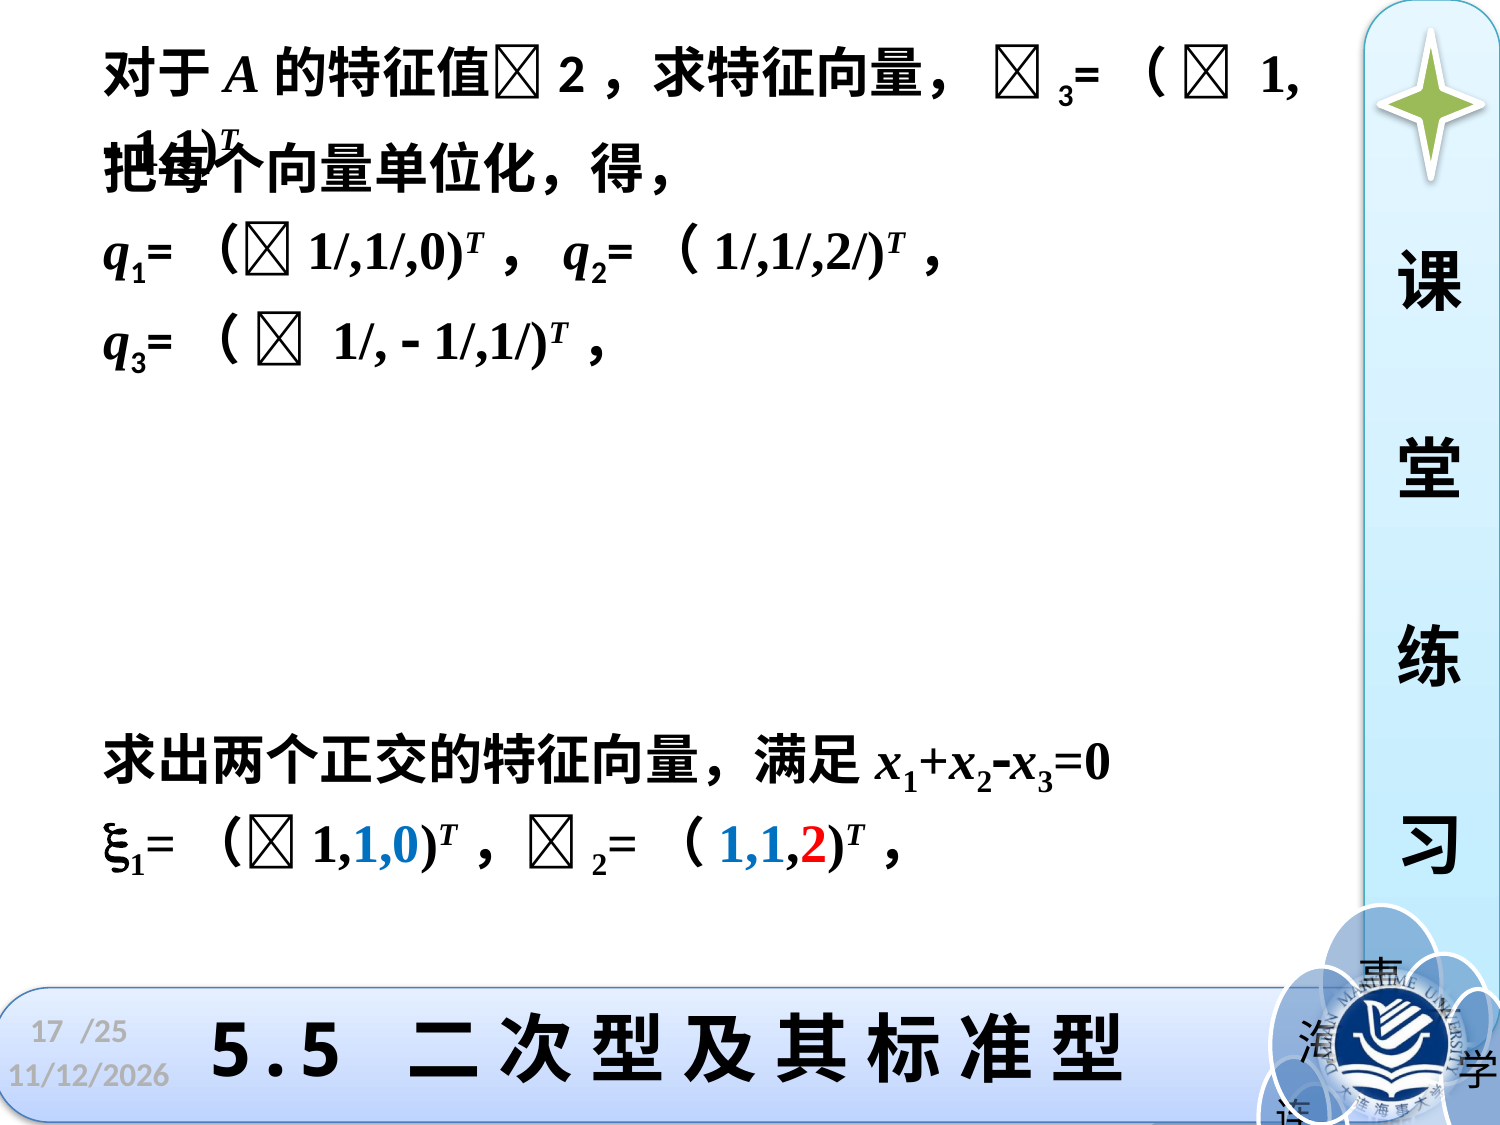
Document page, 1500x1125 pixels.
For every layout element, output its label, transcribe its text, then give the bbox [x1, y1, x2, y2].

slide_number 17 [0, 999, 79, 1060]
text_box 课 堂 练 习 [1381, 231, 1476, 891]
footer /25 [79, 999, 161, 1060]
picture [1310, 960, 1481, 1114]
text_box [1376, 27, 1486, 181]
title 5.5 二 次 型 及 其 标 准 型 [161, 999, 1305, 1094]
text_box 1=（1,1,0)T，2=（1,1,2)T， [88, 800, 1201, 890]
text_box 求出两个正交的特征向量，满足x1+x2x3=0 [88, 717, 1282, 807]
text_box 对于A的特征值2，求特征向量， 3=（  1,  1,1)T [88, 30, 1341, 127]
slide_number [0, 1042, 343, 1103]
text_box [1364, 0, 1500, 898]
text_box 把每个向量单位化，得， [88, 127, 1341, 207]
